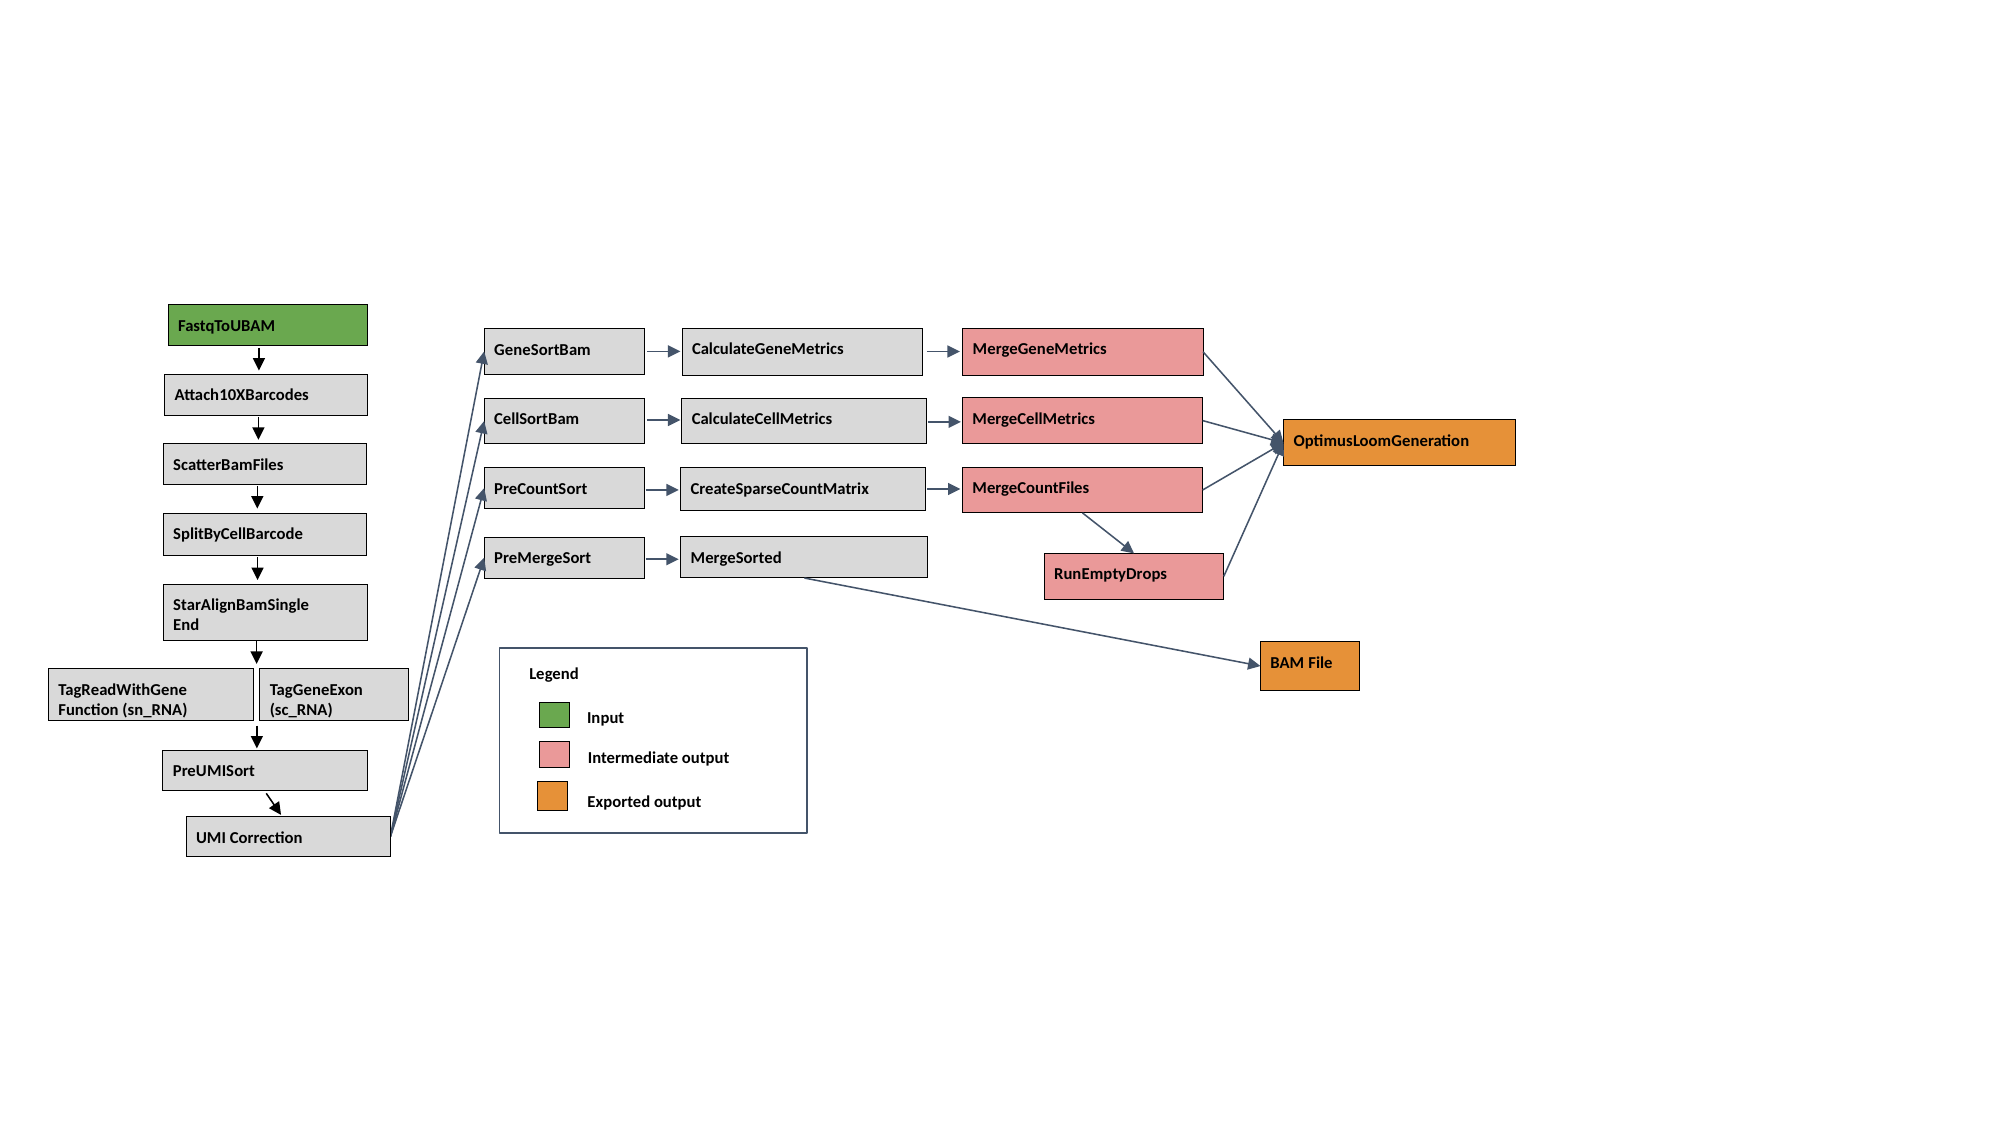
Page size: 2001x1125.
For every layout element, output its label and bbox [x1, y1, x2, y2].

text_box [37, 294, 1516, 867]
